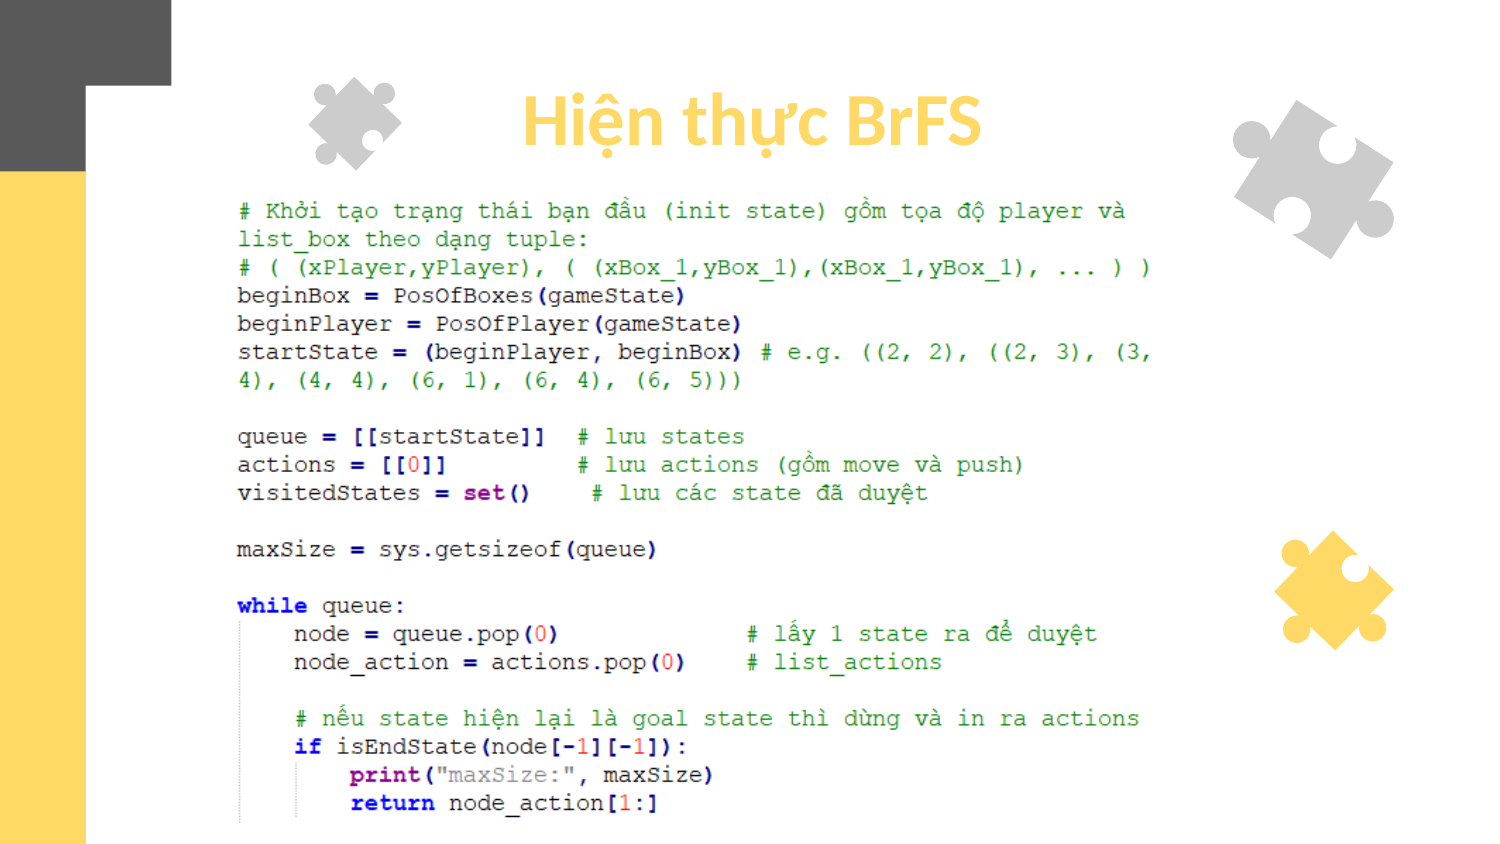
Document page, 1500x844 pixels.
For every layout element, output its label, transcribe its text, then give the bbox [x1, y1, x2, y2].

picture [225, 190, 1153, 824]
text_box Hiện thực BrFS [507, 40, 1011, 188]
